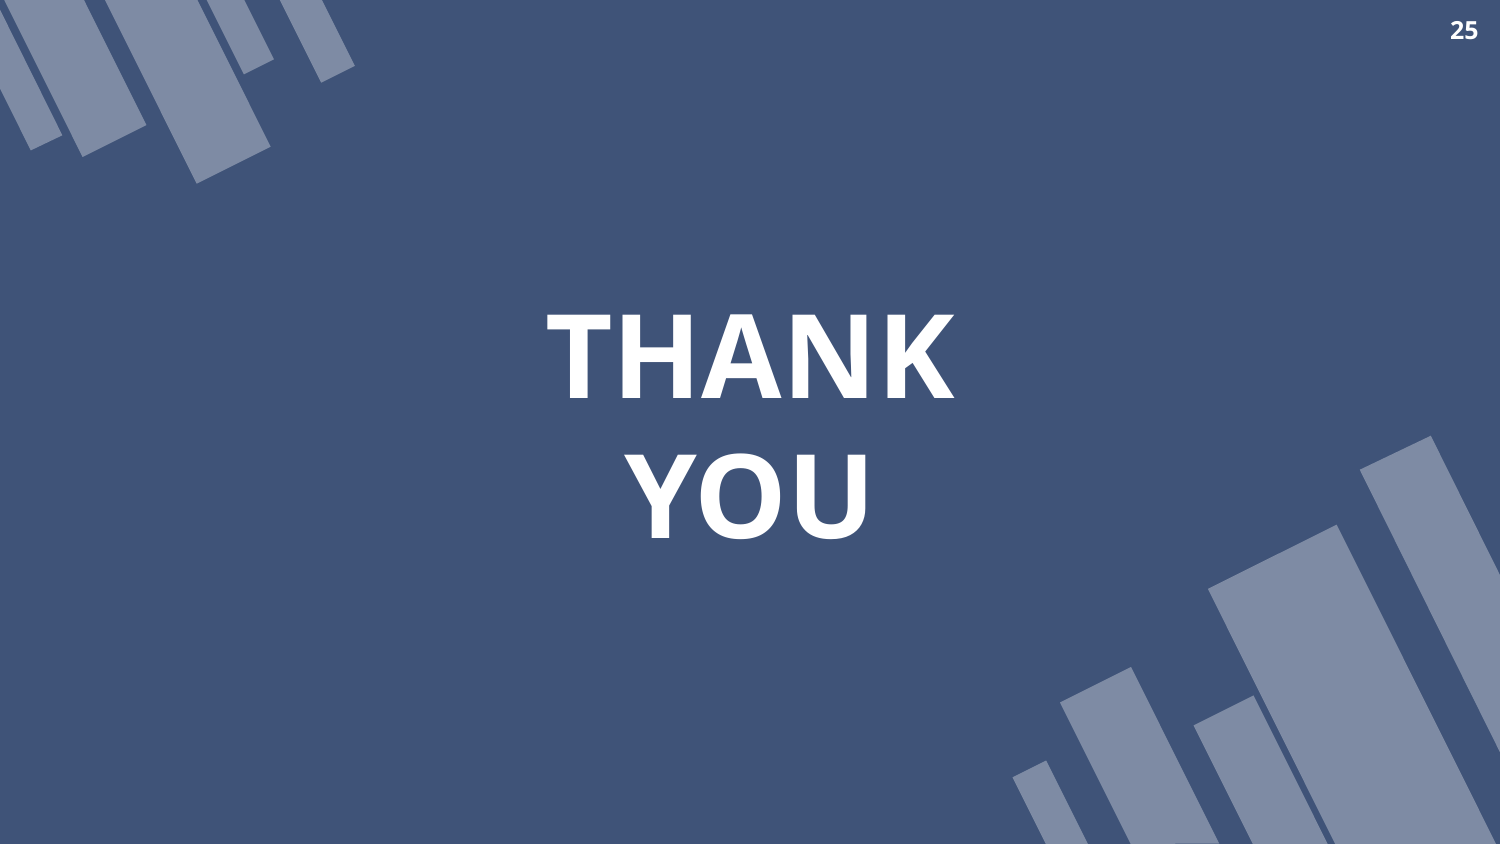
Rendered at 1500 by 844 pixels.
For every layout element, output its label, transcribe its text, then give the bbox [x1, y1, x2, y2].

title THANK YOU [395, 315, 1105, 529]
slide_number 25 [1403, 0, 1494, 65]
